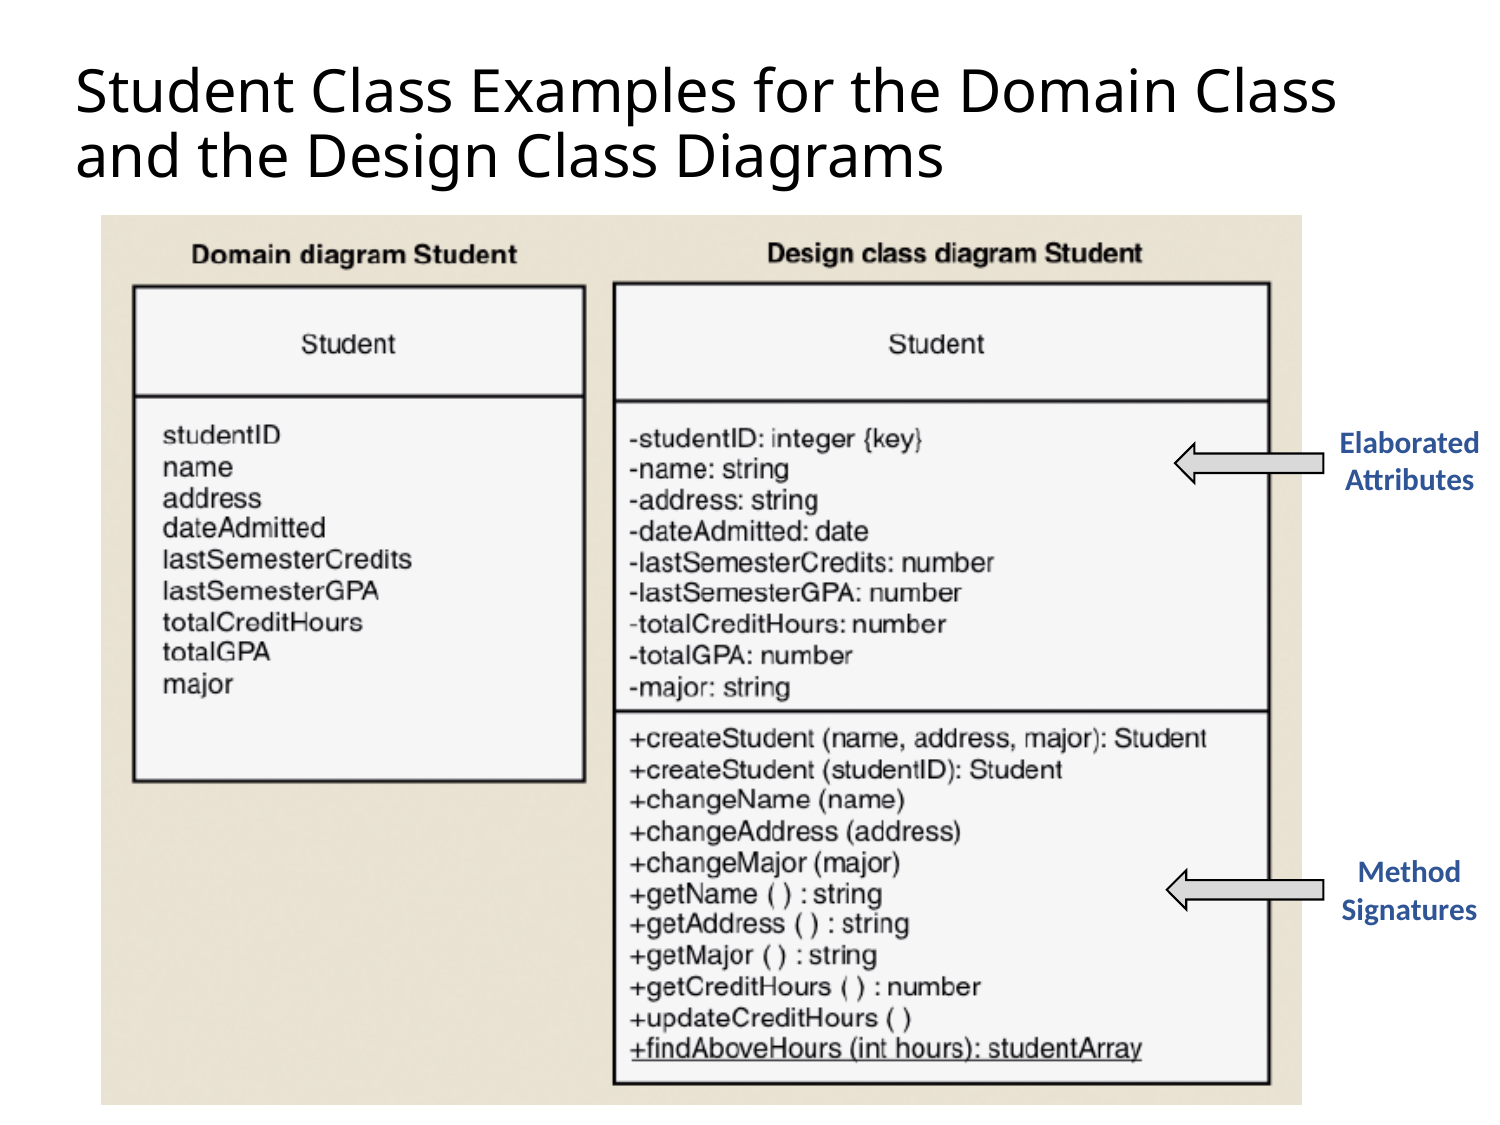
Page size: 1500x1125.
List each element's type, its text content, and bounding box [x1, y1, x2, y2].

text_box [1302, 452, 1325, 475]
title Student Class Examples for the Domain Class and the Design Class Diagrams [60, 52, 1440, 271]
text_box Elaborated Attributes [1323, 414, 1497, 505]
picture [101, 215, 1302, 1105]
text_box Method Signatures [1323, 844, 1496, 934]
text_box [1302, 879, 1323, 901]
